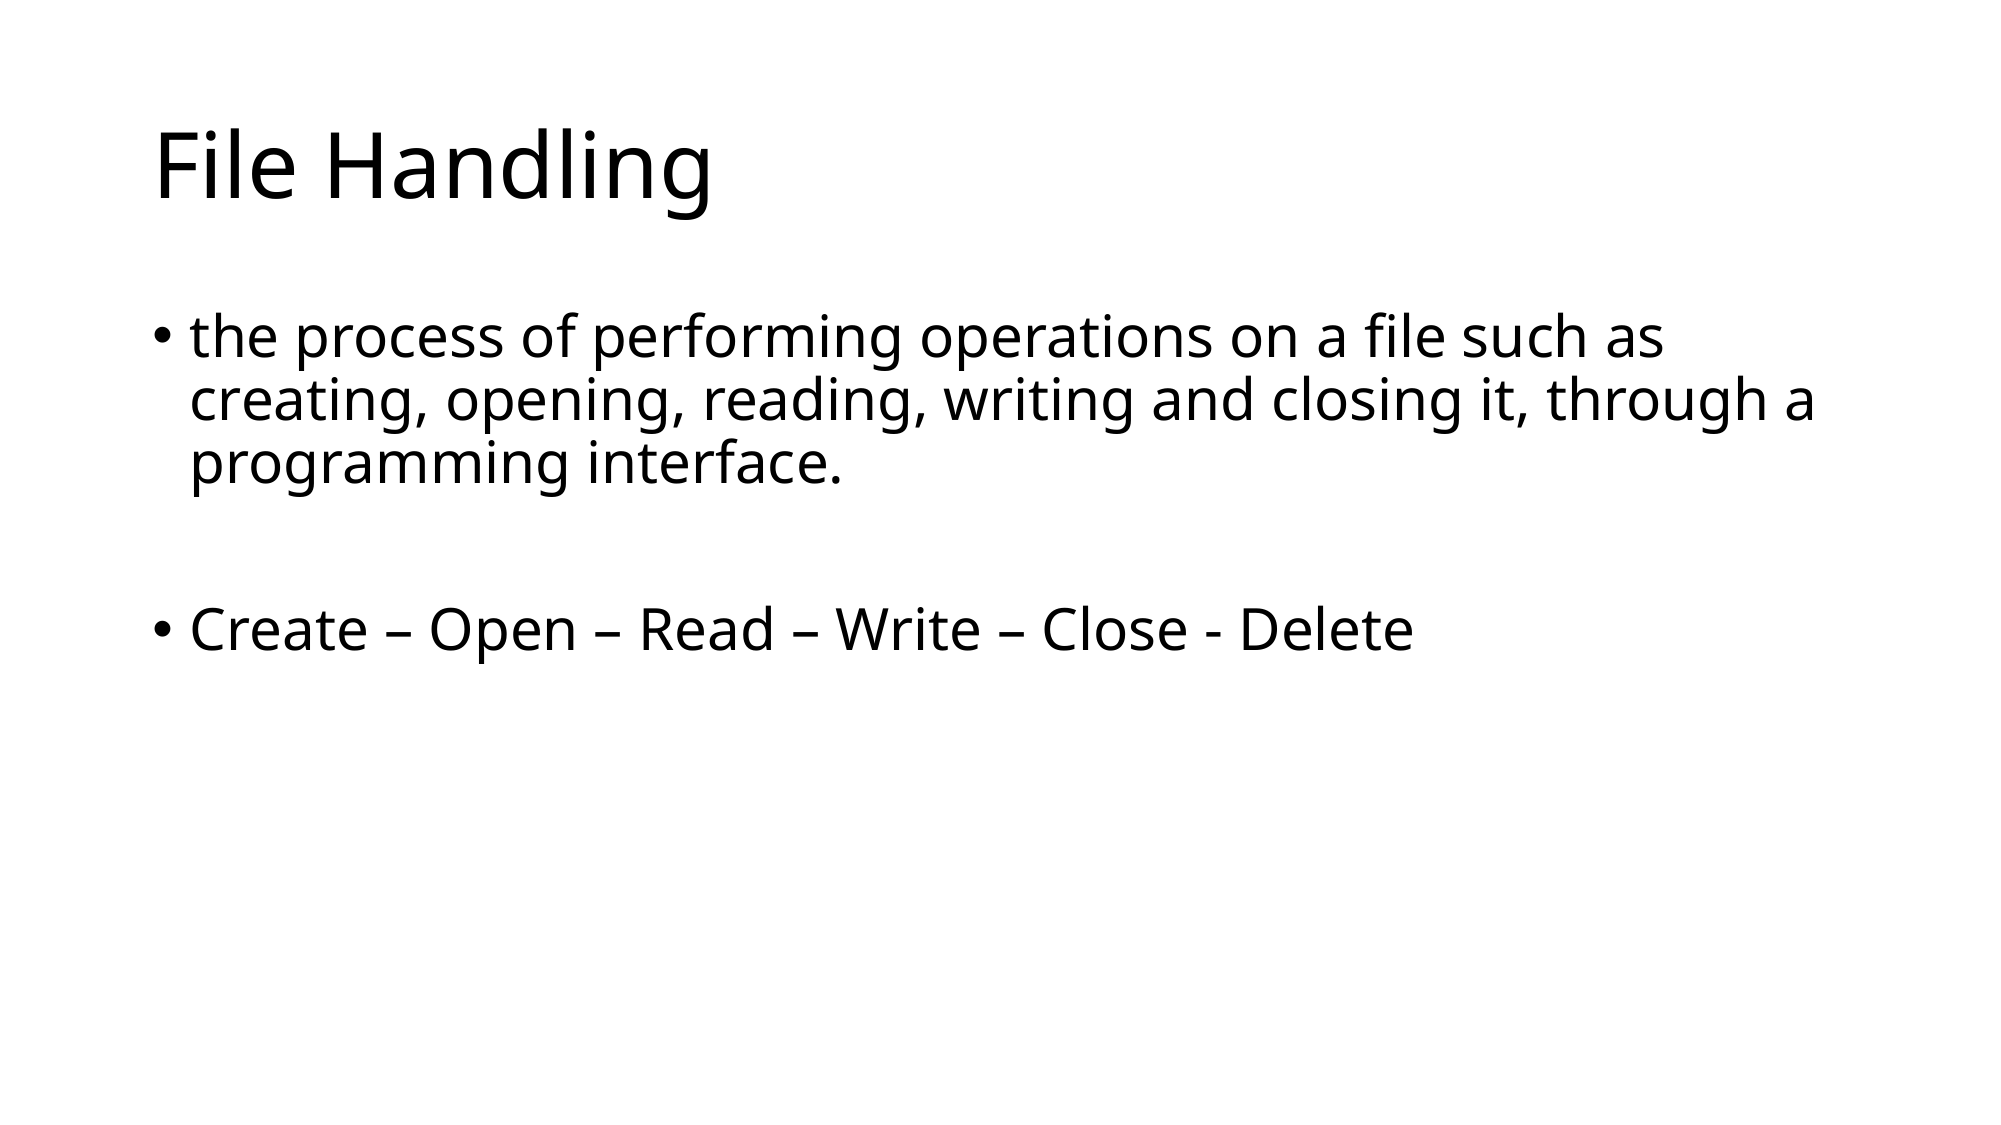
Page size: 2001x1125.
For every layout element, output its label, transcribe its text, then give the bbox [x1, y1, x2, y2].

list the process of performing operations on a file such as creating, opening, reading, writing and closing it, through a programming interface. Create – Open – Read – Write – Close - Delete [137, 299, 1863, 1014]
title File Handling [137, 59, 1863, 278]
